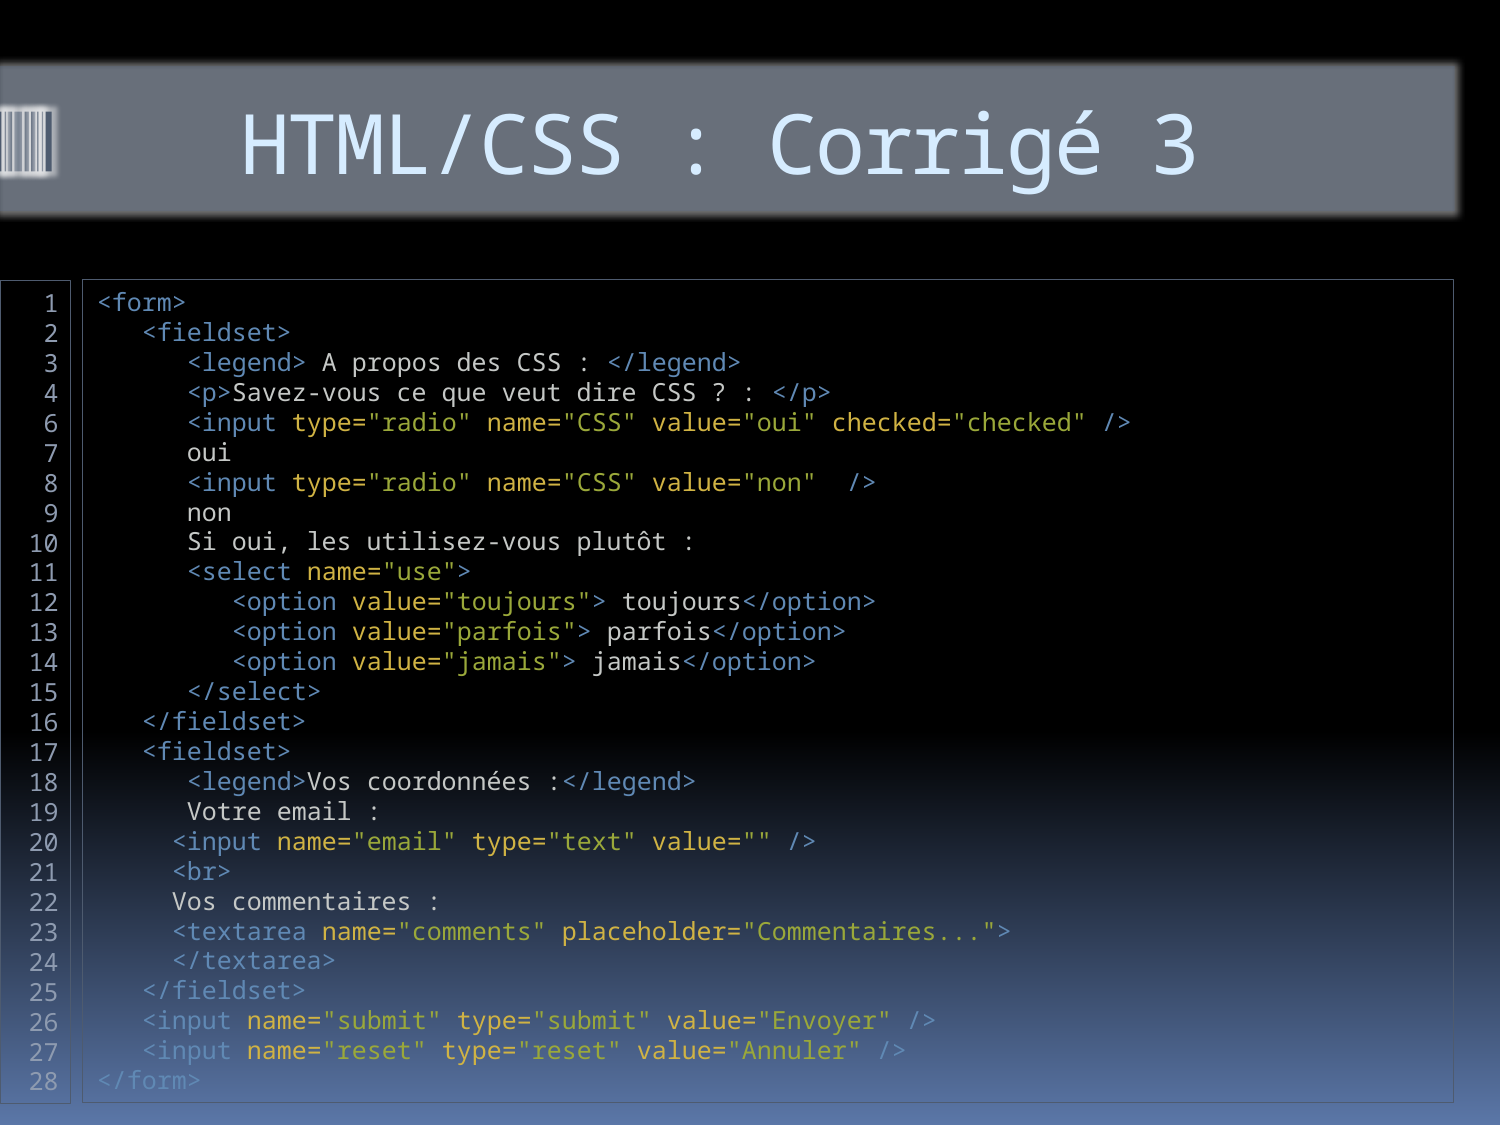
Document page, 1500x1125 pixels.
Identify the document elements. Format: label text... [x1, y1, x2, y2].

title HTML/CSS : Corrigé 3 [82, 83, 1358, 234]
text_box <form>​ <fieldset> <legend> A propos des CSS : </legend> <p>Savez-vous ce que veut dire CSS ? : </p> <input type="radio" name="CSS" value="oui" checked="checked" /> oui <input type="radio" name="CSS" value="non" /> non Si oui, les utilisez-vous plutôt : <select name="use"> <option value="toujours"> toujours</option> <option value="parfois"> parfois</option> <option value="jamais"> jamais</option> </select> </fieldset>​ <fieldset> <legend>Vos coordonnées :</legend> Votre email : <input name="email" type="text" value="" /> <br> Vos commentaires : <textarea name="comments" placeholder="Commentaires..."> </textarea> </fieldset>​ <input name="submit" type="submit" value="Envoyer" /> <input name="reset" type="reset" value="Annuler" /> ​</form> [82, 279, 1454, 1103]
text_box 1 2 3 4 6 7 8 9 10 11 12 13 14 15 16 17 18 19 20 21 22 23 24 25 26 27 28 [0, 280, 71, 1104]
